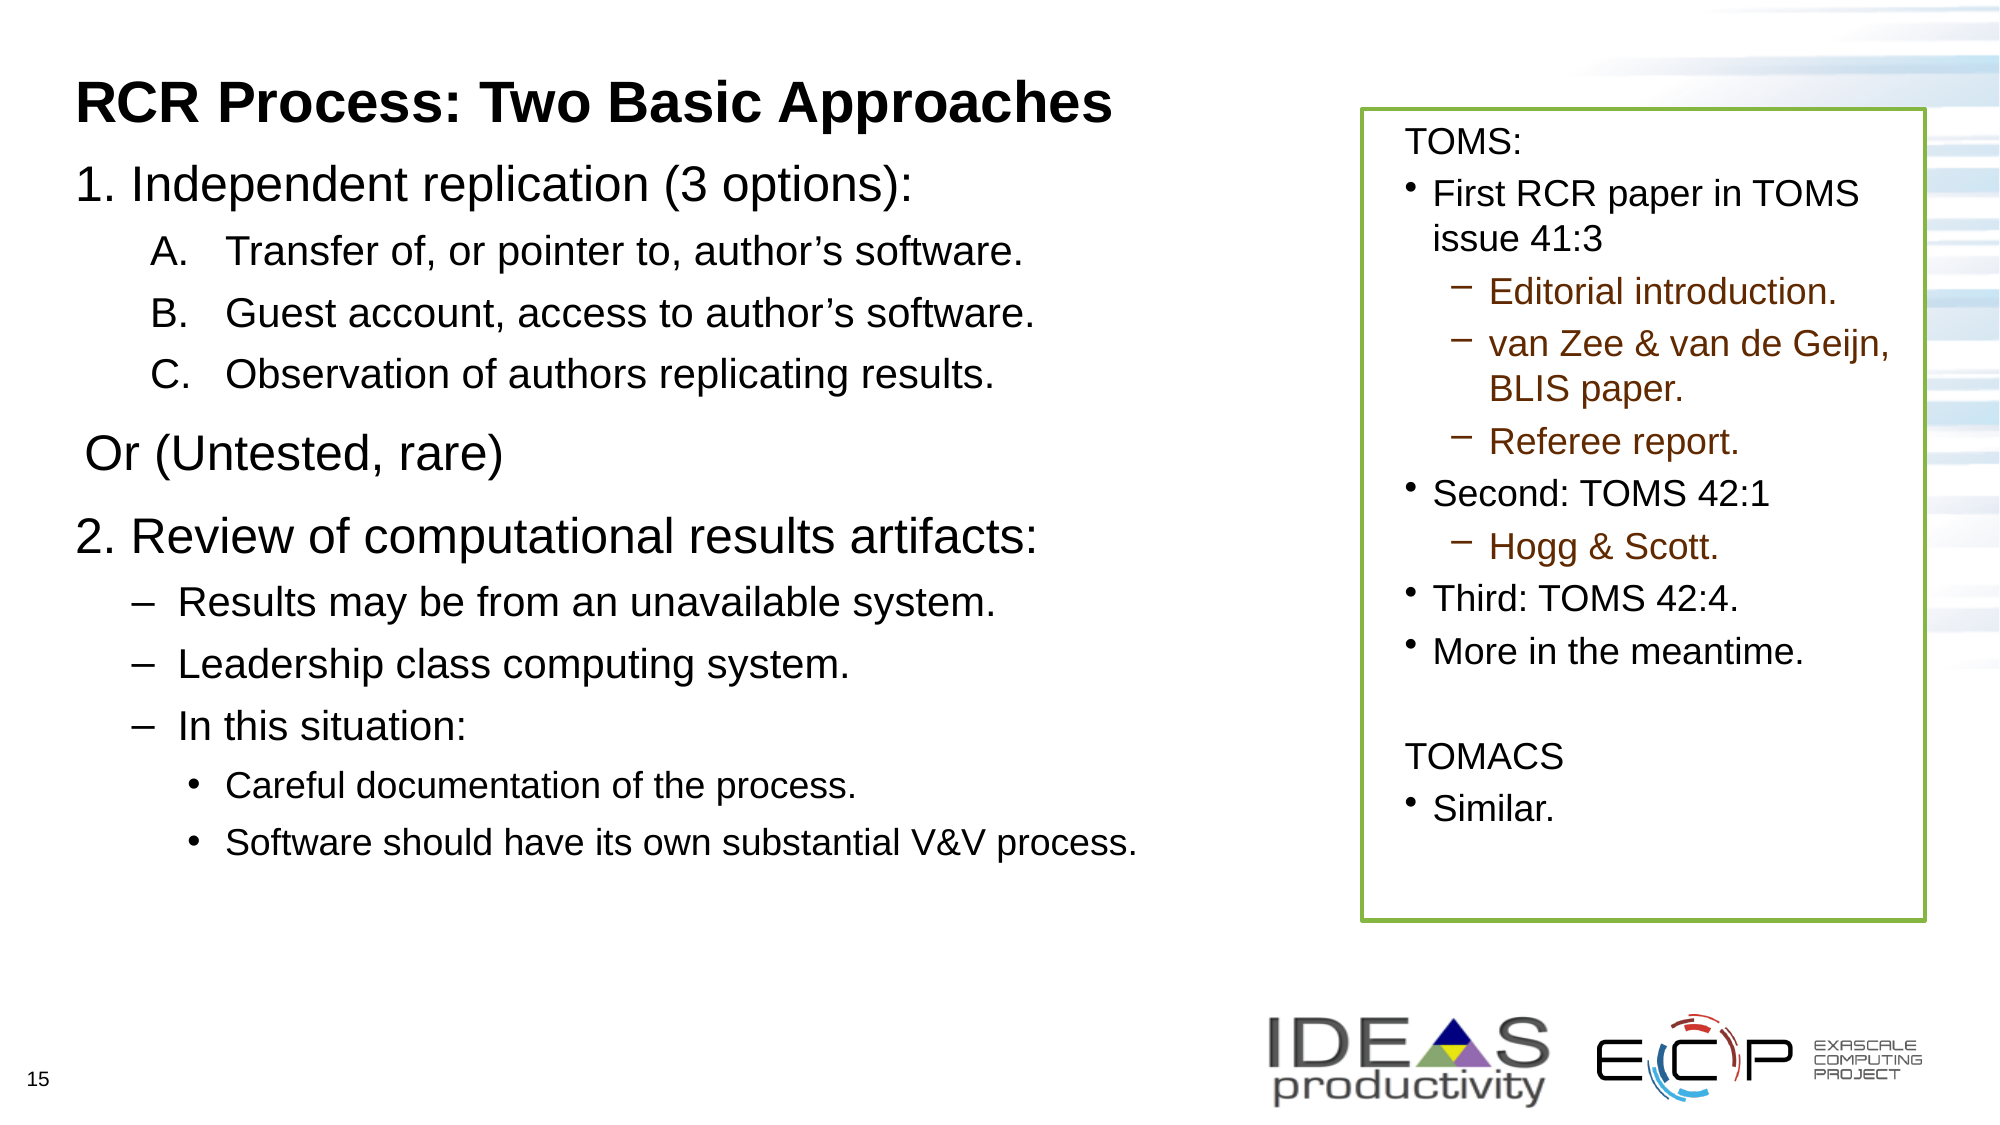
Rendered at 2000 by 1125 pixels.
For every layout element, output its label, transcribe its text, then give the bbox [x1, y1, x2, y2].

picture [1531, 0, 2000, 669]
picture [1257, 1009, 1560, 1115]
picture [1597, 1014, 1922, 1102]
text_box TOMS: First RCR paper in TOMS issue 41:3 Editorial introduction. van Zee & van de Geijn, BLIS paper. Referee report. Second: TOMS 42:1 Hogg & Scott. Third: TOMS 42:4. More in the meantime. TOMACS Similar. [1360, 107, 1927, 923]
list 1. Independent replication (3 options): Transfer of, or pointer to, author’s software. Guest account, access to author’s software. Observation of authors replicating results. Or (Untested, rare) 2. Review of computational results artifacts: Results may be from an unavailable system. Leadership class computing system. In this situation: Careful documentation of the process. Software should have its own substantial V&V process. [59, 151, 1926, 998]
title RCR Process: Two Basic Approaches [59, 67, 1926, 151]
